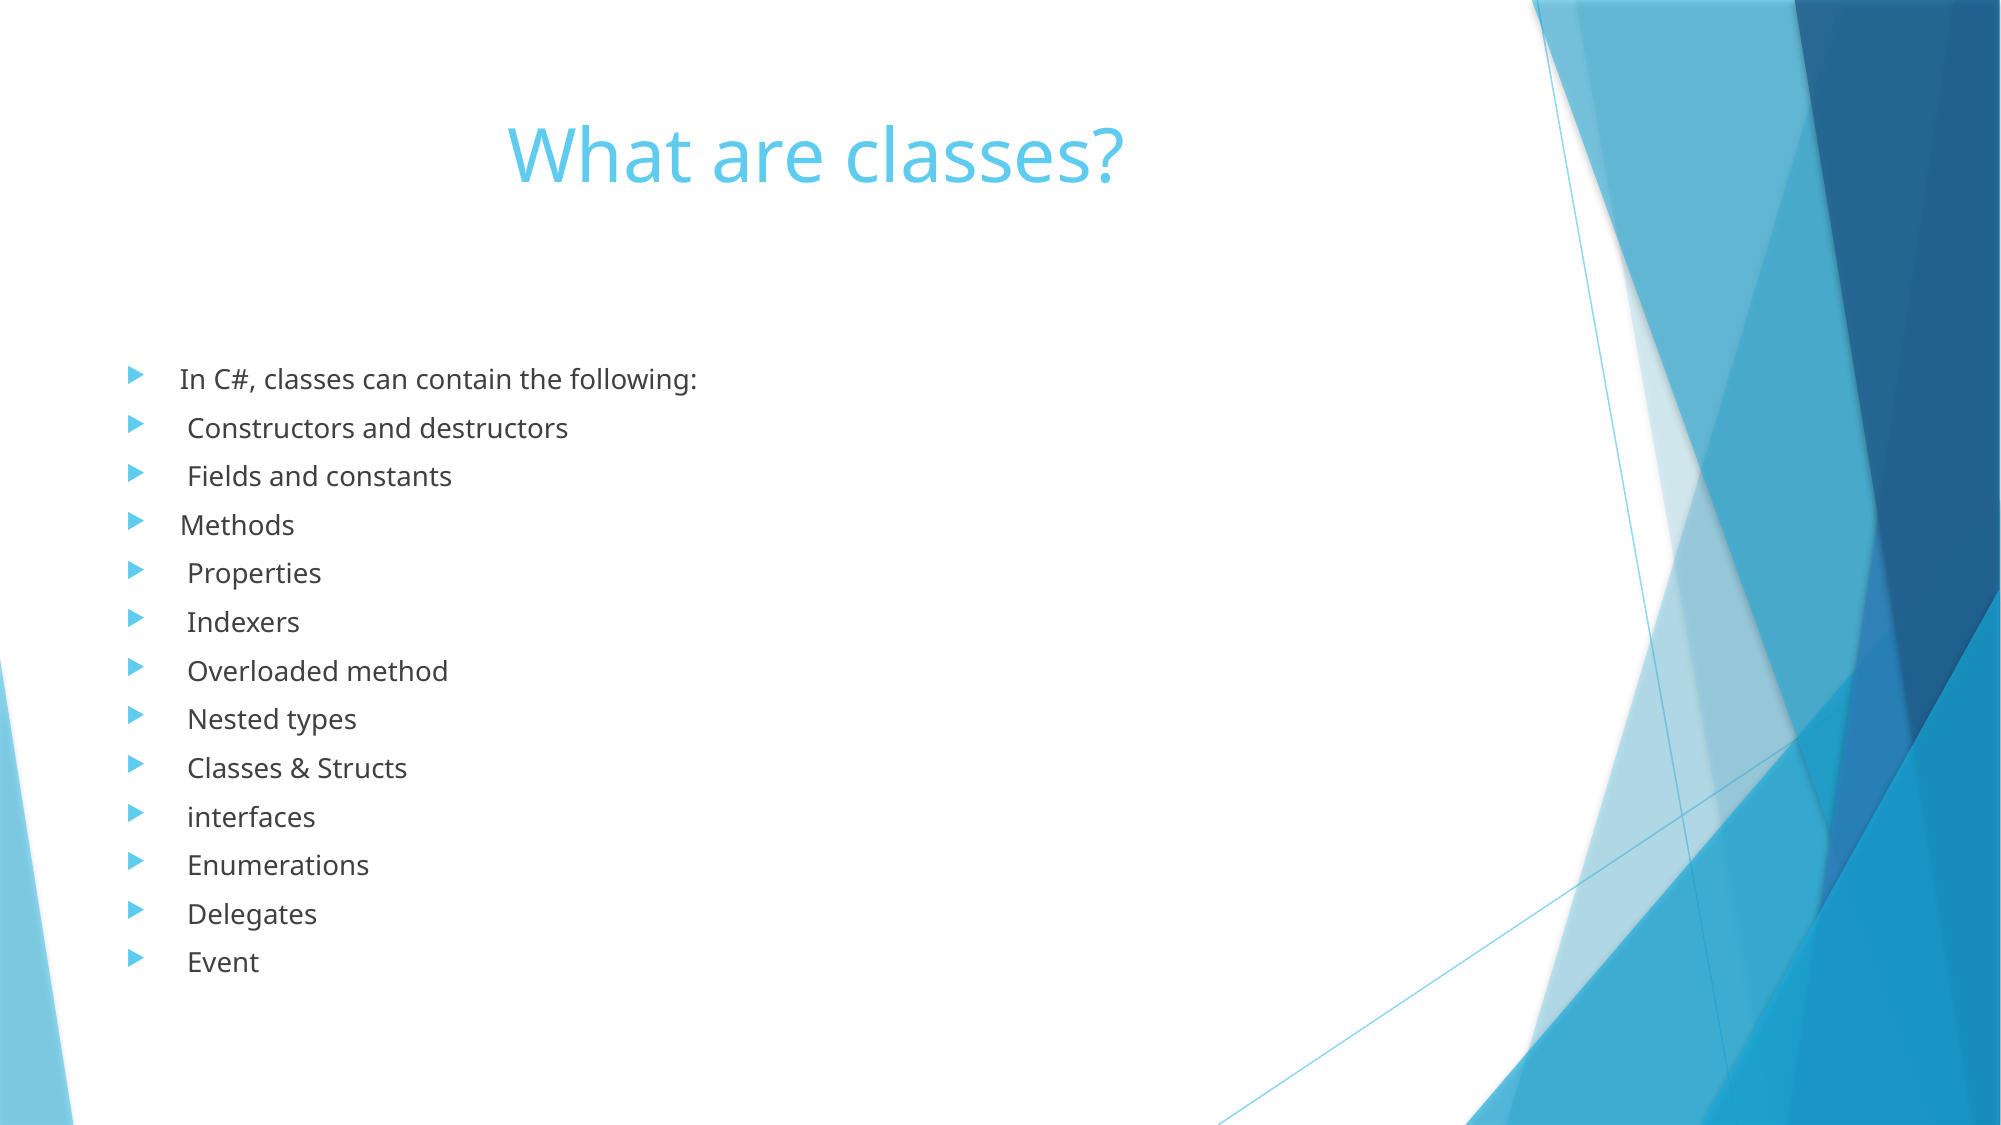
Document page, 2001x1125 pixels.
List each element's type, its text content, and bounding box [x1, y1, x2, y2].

list In C#, classes can contain the following: Constructors and destructors Fields and constants Methods Properties Indexers Overloaded method Nested types Classes & Structs interfaces Enumerations Delegates Event [111, 354, 1522, 992]
title What are classes? [111, 99, 1522, 317]
